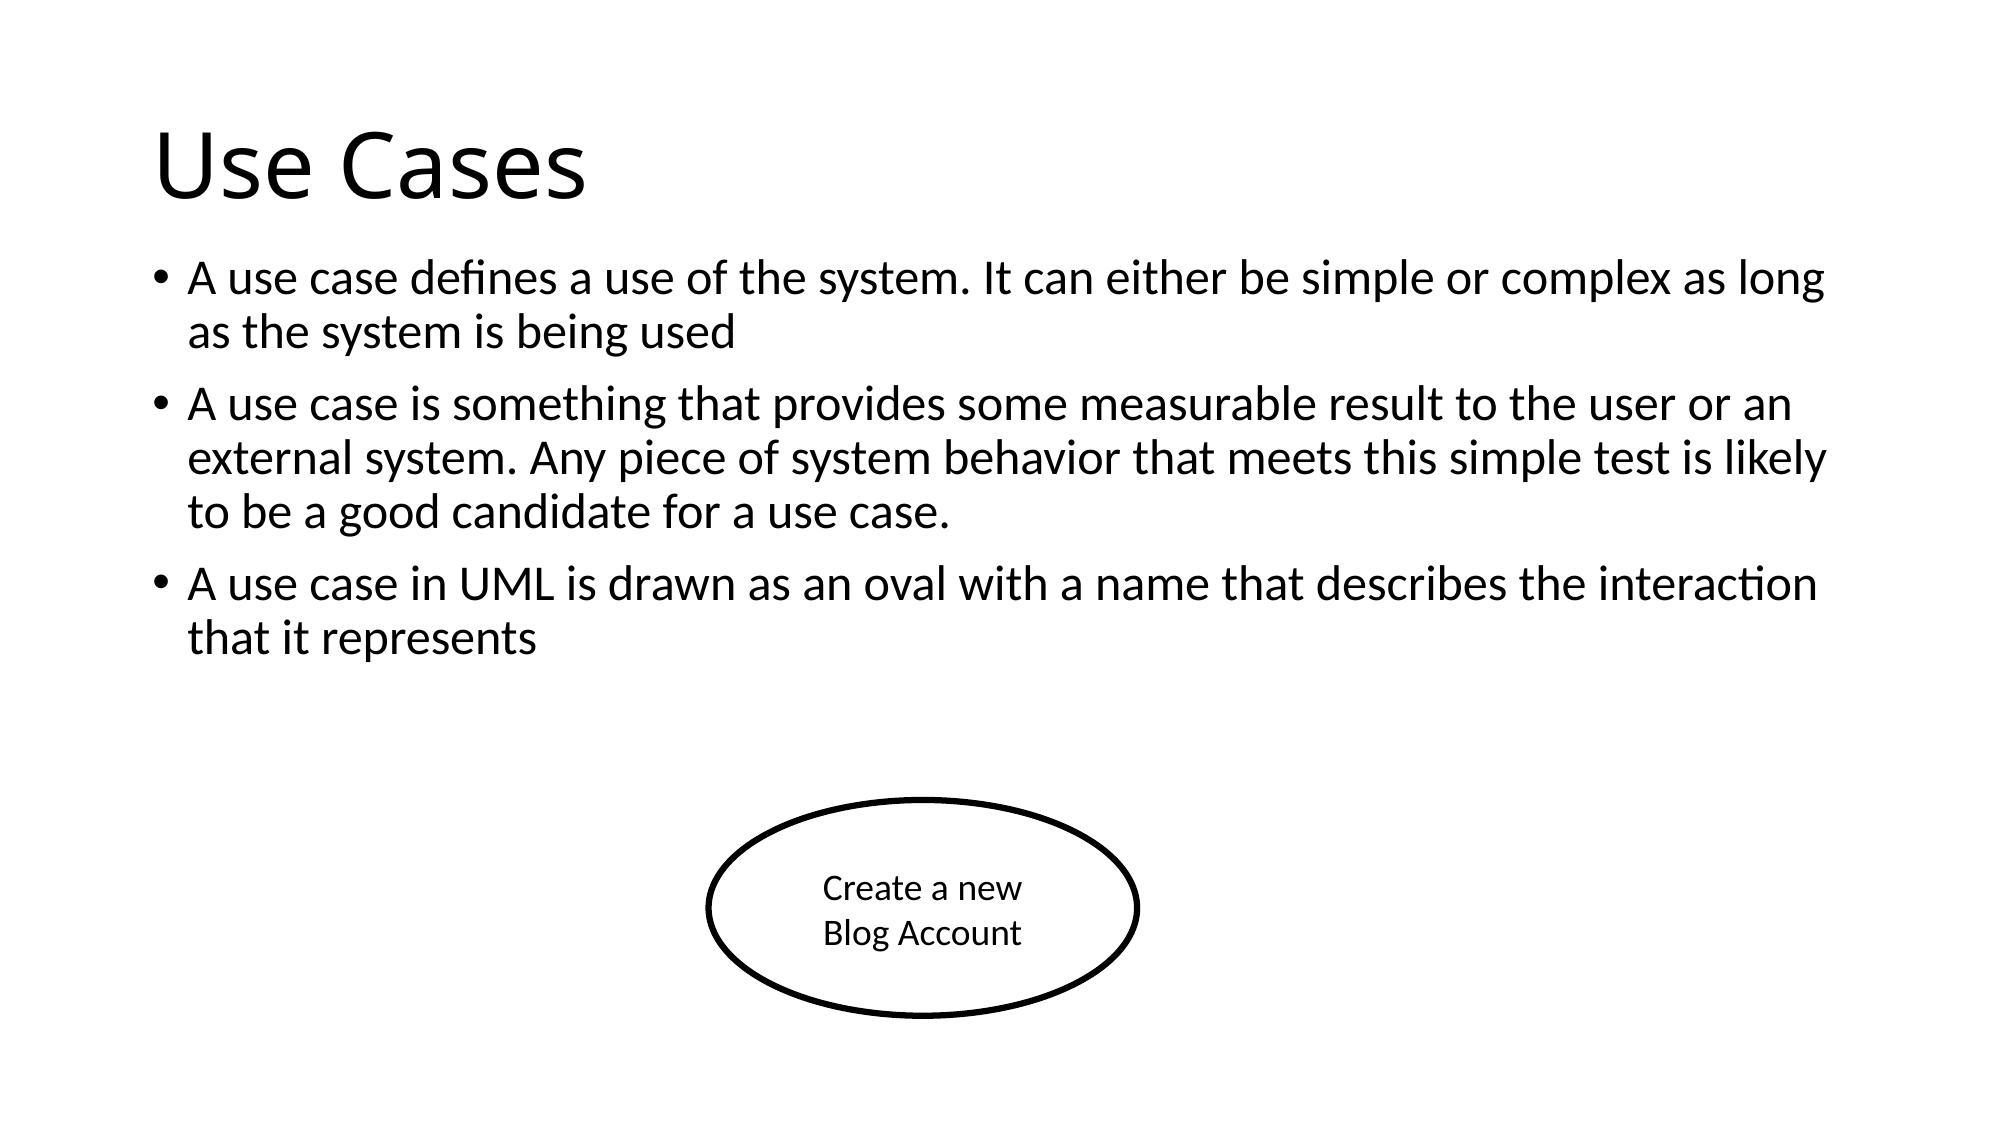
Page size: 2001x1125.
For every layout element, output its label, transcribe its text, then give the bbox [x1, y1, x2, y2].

list A use case defines a use of the system. It can either be simple or complex as long as the system is being used A use case is something that provides some measurable result to the user or an external system. Any piece of system behavior that meets this simple test is likely to be a good candidate for a use case. A use case in UML is drawn as an oval with a name that describes the interaction that it represents [137, 244, 1863, 678]
text_box Create a new Blog Account [707, 798, 1139, 1017]
title Use Cases [137, 59, 1863, 244]
